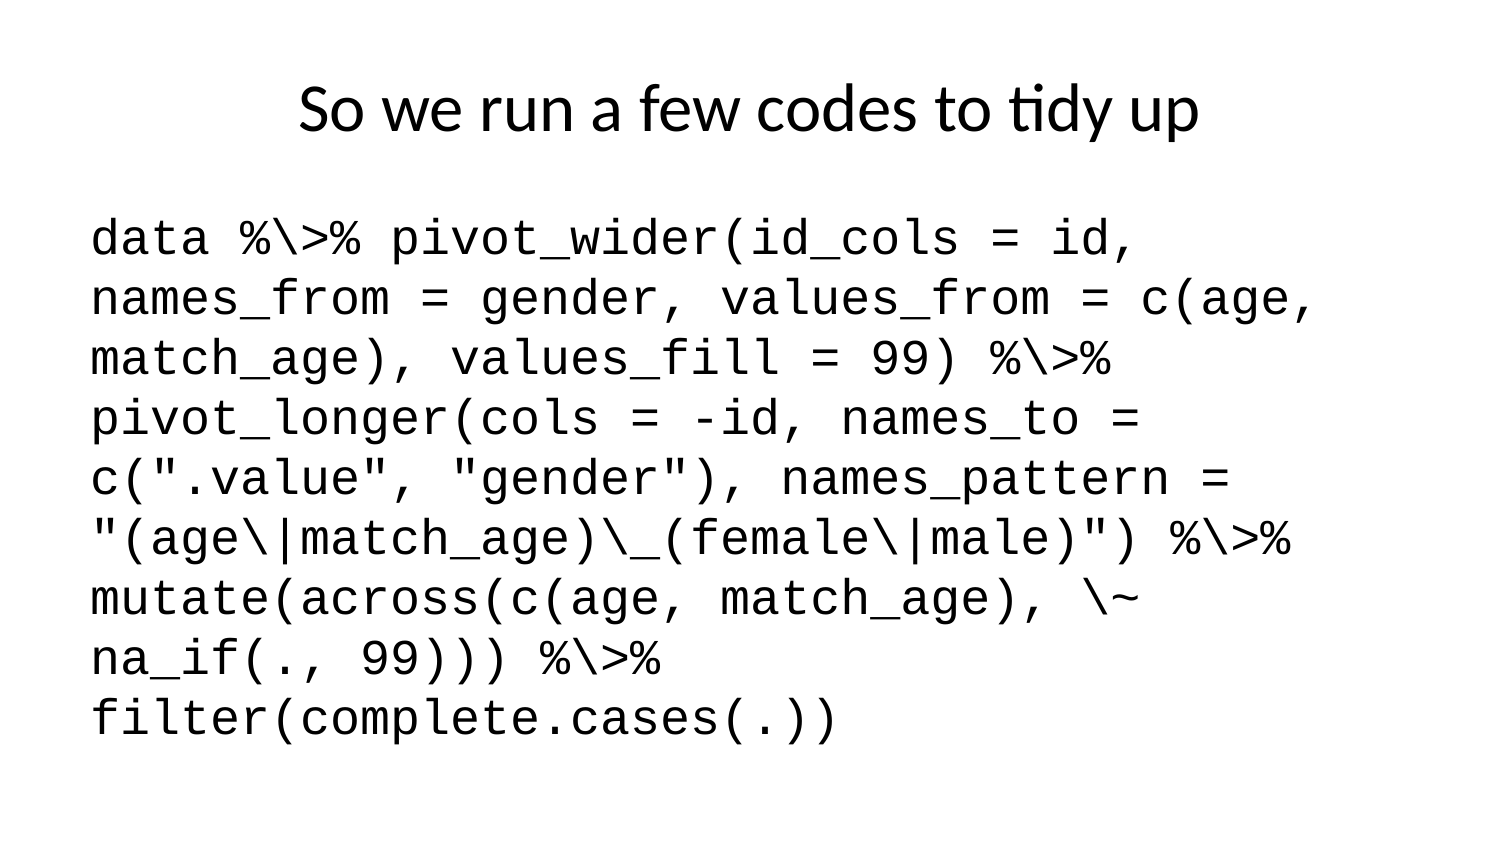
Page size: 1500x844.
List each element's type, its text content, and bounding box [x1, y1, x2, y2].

list data %\>% pivot_wider(id_cols = id, names_from = gender, values_from = c(age, match_age), values_fill = 99) %\>% pivot_longer(cols = -id, names_to = c(".value", "gender"), names_pattern = "(age\|match_age)\_(female\|male)") %\>% mutate(across(c(age, match_age), \~ na_if(., 99))) %\>% filter(complete.cases(.)) [75, 196, 1425, 754]
title So we run a few codes to tidy up [75, 33, 1425, 175]
